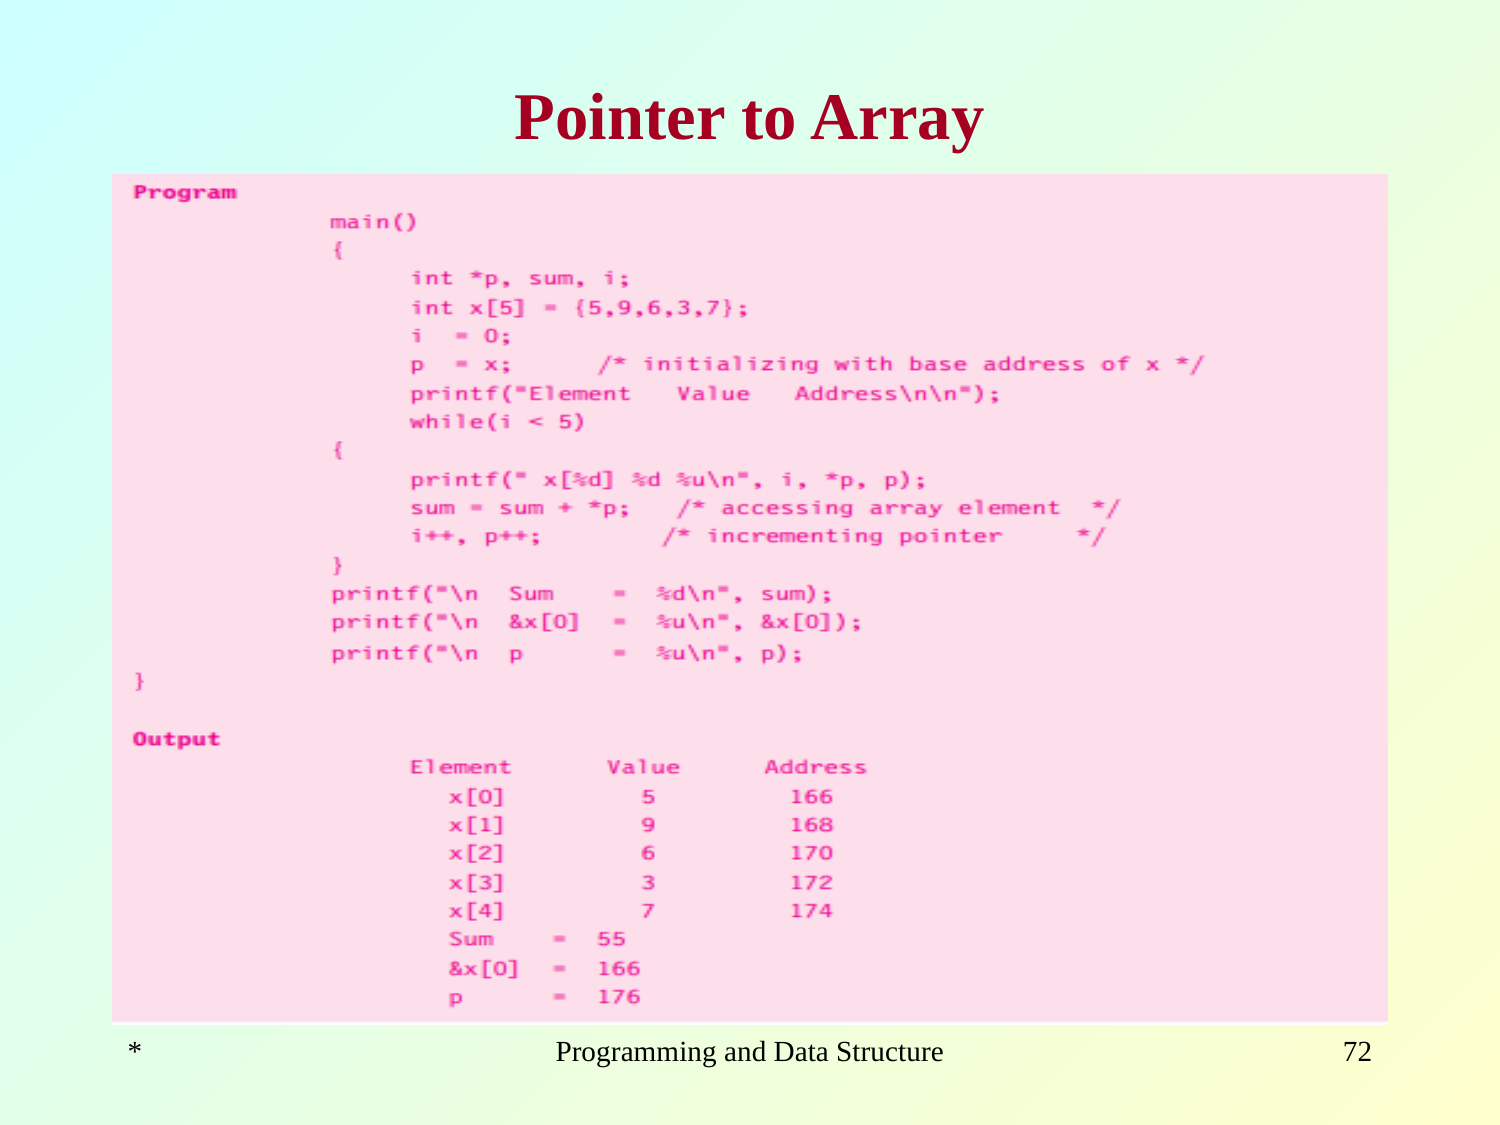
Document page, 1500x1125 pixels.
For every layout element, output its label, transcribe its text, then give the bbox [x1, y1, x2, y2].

picture [112, 174, 1388, 1026]
title Pointer to Array [112, 49, 1388, 174]
text_box ‹#› [1074, 1032, 1388, 1100]
text_box * [112, 1033, 425, 1100]
text_box Programming and Data Structure [512, 1034, 988, 1100]
